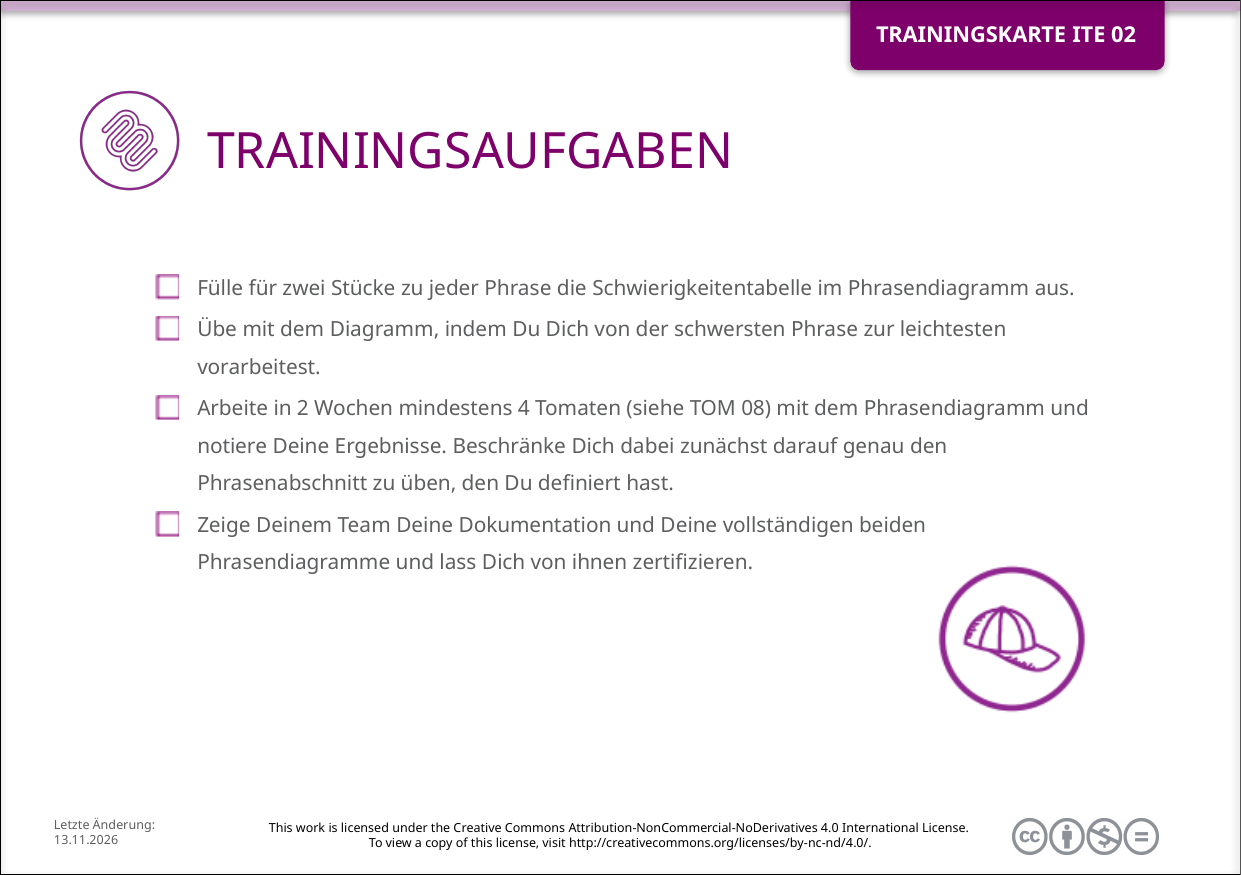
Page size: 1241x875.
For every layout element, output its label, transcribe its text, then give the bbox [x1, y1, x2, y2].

picture [1012, 818, 1159, 855]
list Fülle für zwei Stücke zu jeder Phrase die Schwierigkeitentabelle im Phrasendiagramm aus. Übe mit dem Diagramm, indem Du Dich von der schwersten Phrase zur leichtesten vorarbeitest. Arbeite in 2 Wochen mindestens 4 Tomaten (siehe TOM 08) mit dem Phrasendiagramm und notiere Deine Ergebnisse. Beschränke Dich dabei zunächst darauf genau den Phrasenabschnitt zu üben, den Du definiert hast. Zeige Deinem Team Deine Dokumentation und Deine vollständigen beiden Phrasendiagramme und lass Dich von ihnen zertifizieren. [140, 255, 1128, 770]
